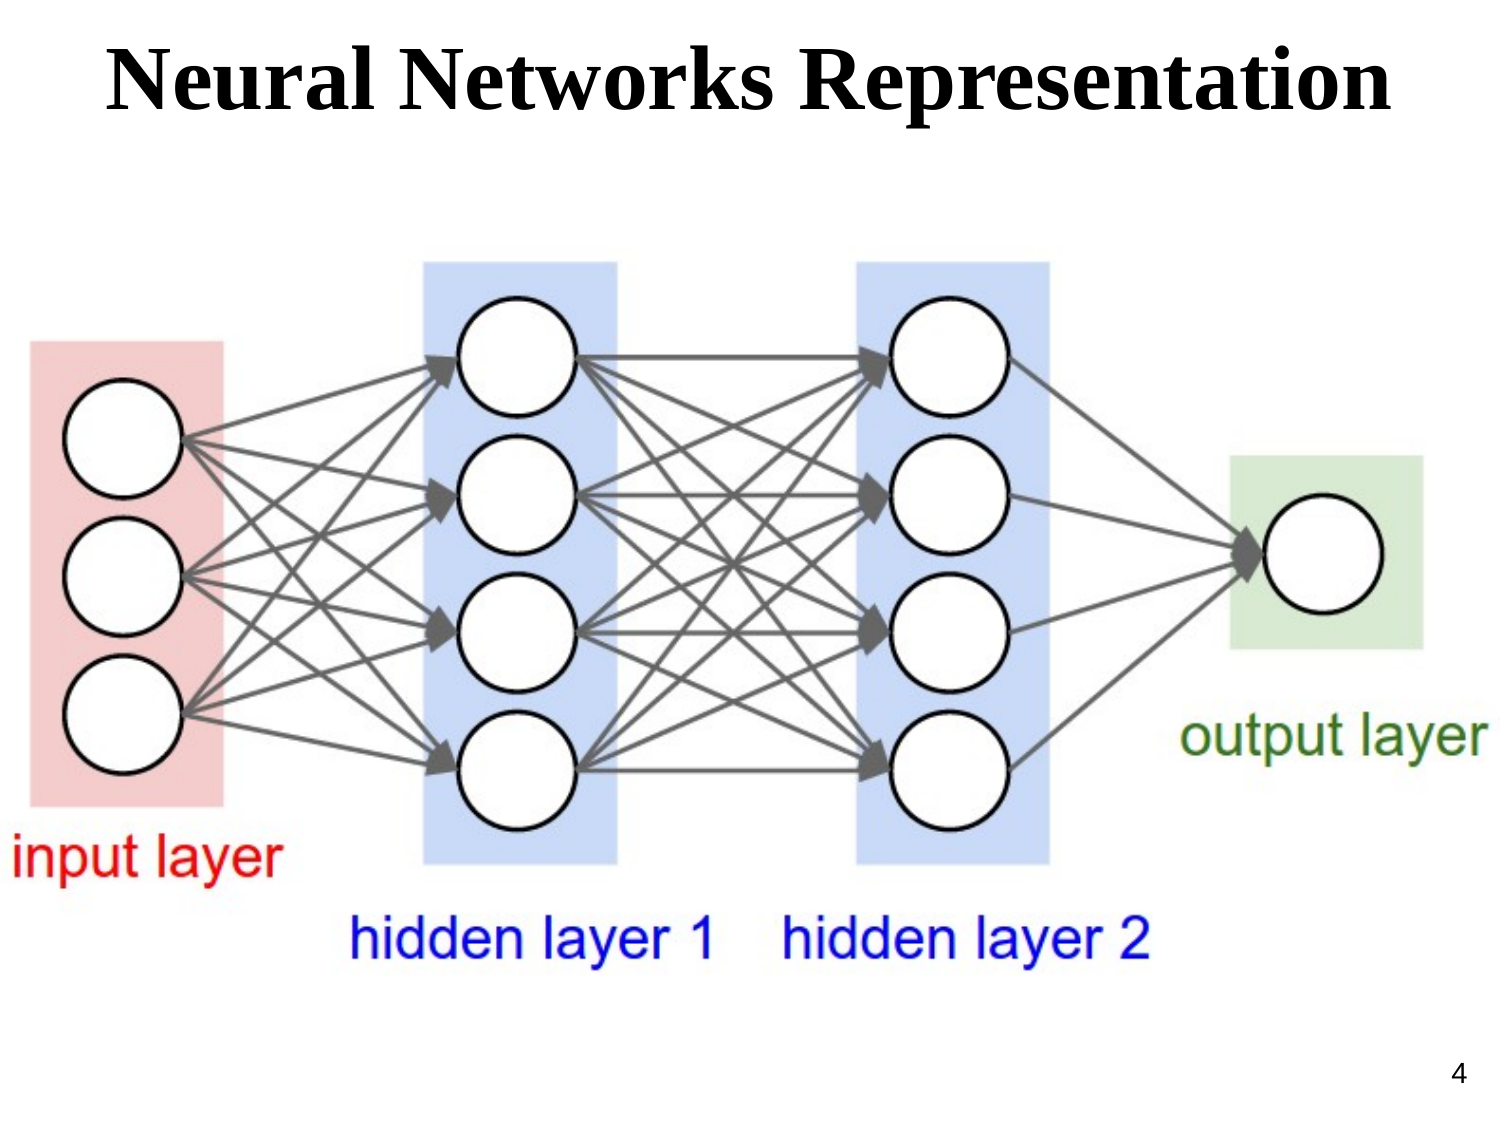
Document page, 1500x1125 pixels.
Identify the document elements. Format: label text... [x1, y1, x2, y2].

slide_number 4 [1132, 1046, 1483, 1125]
text_box Neural Networks Representation [0, 10, 1500, 136]
picture [0, 245, 1500, 982]
